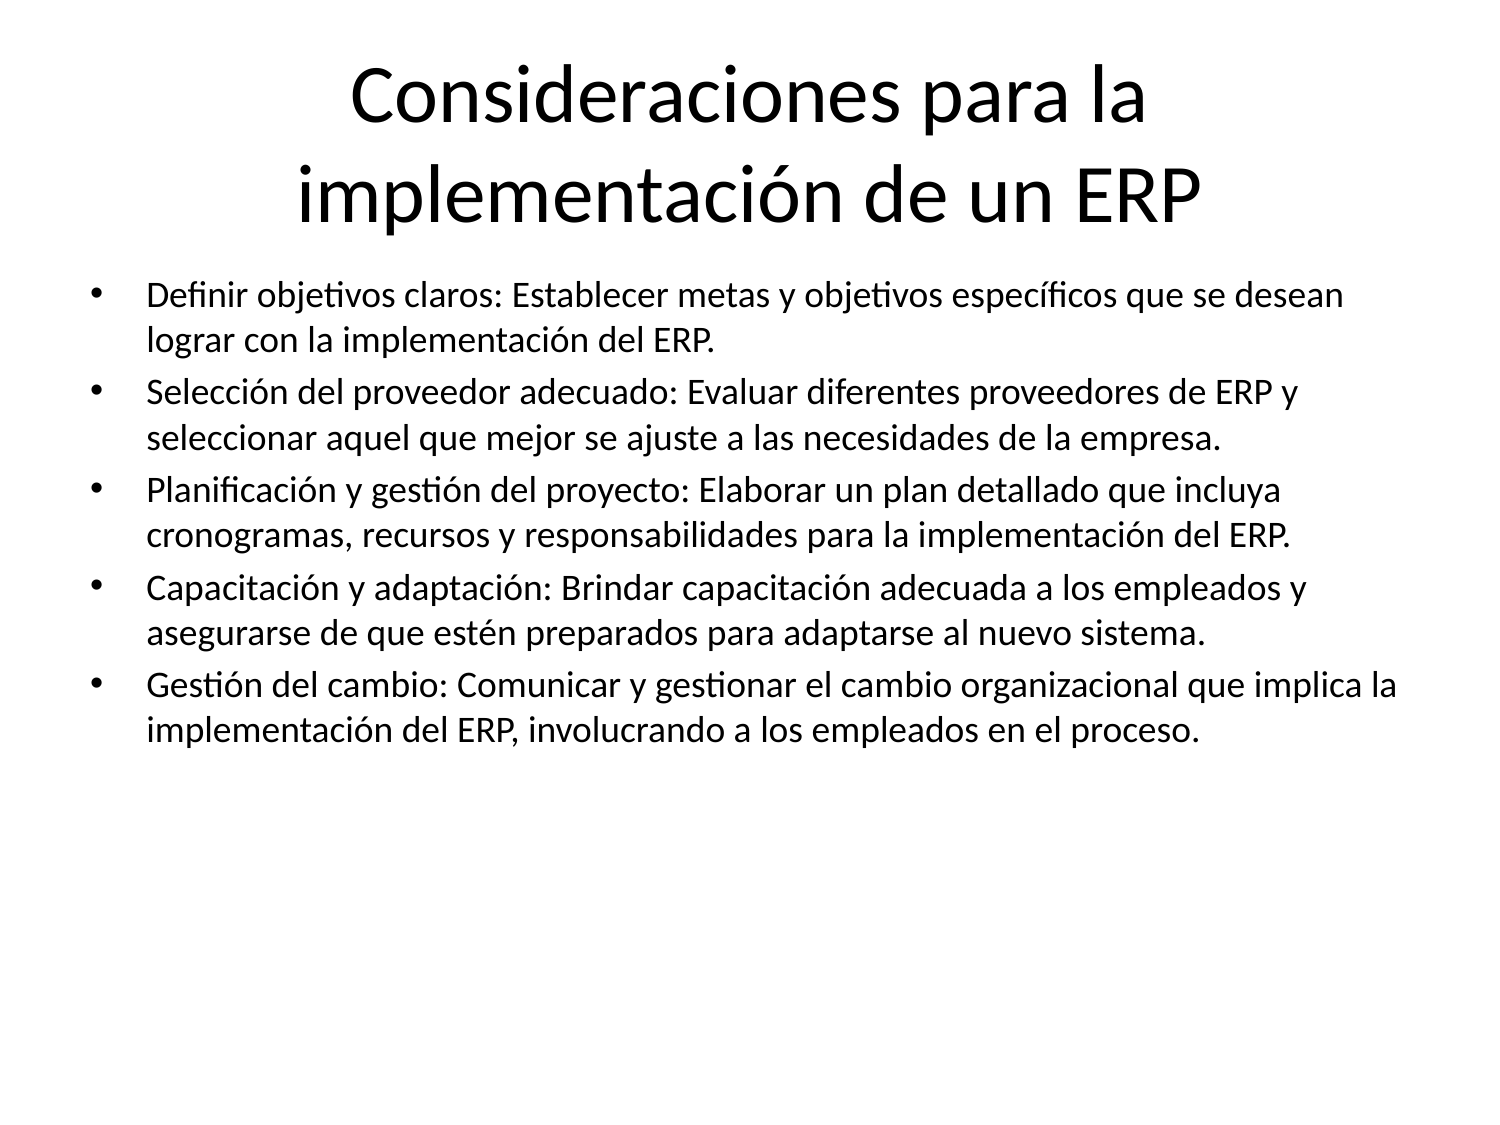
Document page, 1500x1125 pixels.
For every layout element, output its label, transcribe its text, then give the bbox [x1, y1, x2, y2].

title Consideraciones para la implementación de un ERP [75, 45, 1425, 233]
list Definir objetivos claros: Establecer metas y objetivos específicos que se desean lograr con la implementación del ERP. Selección del proveedor adecuado: Evaluar diferentes proveedores de ERP y seleccionar aquel que mejor se ajuste a las necesidades de la empresa. Planificación y gestión del proyecto: Elaborar un plan detallado que incluya cronogramas, recursos y responsabilidades para la implementación del ERP. Capacitación y adaptación: Brindar capacitación adecuada a los empleados y asegurarse de que estén preparados para adaptarse al nuevo sistema. Gestión del cambio: Comunicar y gestionar el cambio organizacional que implica la implementación del ERP, involucrando a los empleados en el proceso. [75, 262, 1425, 1005]
